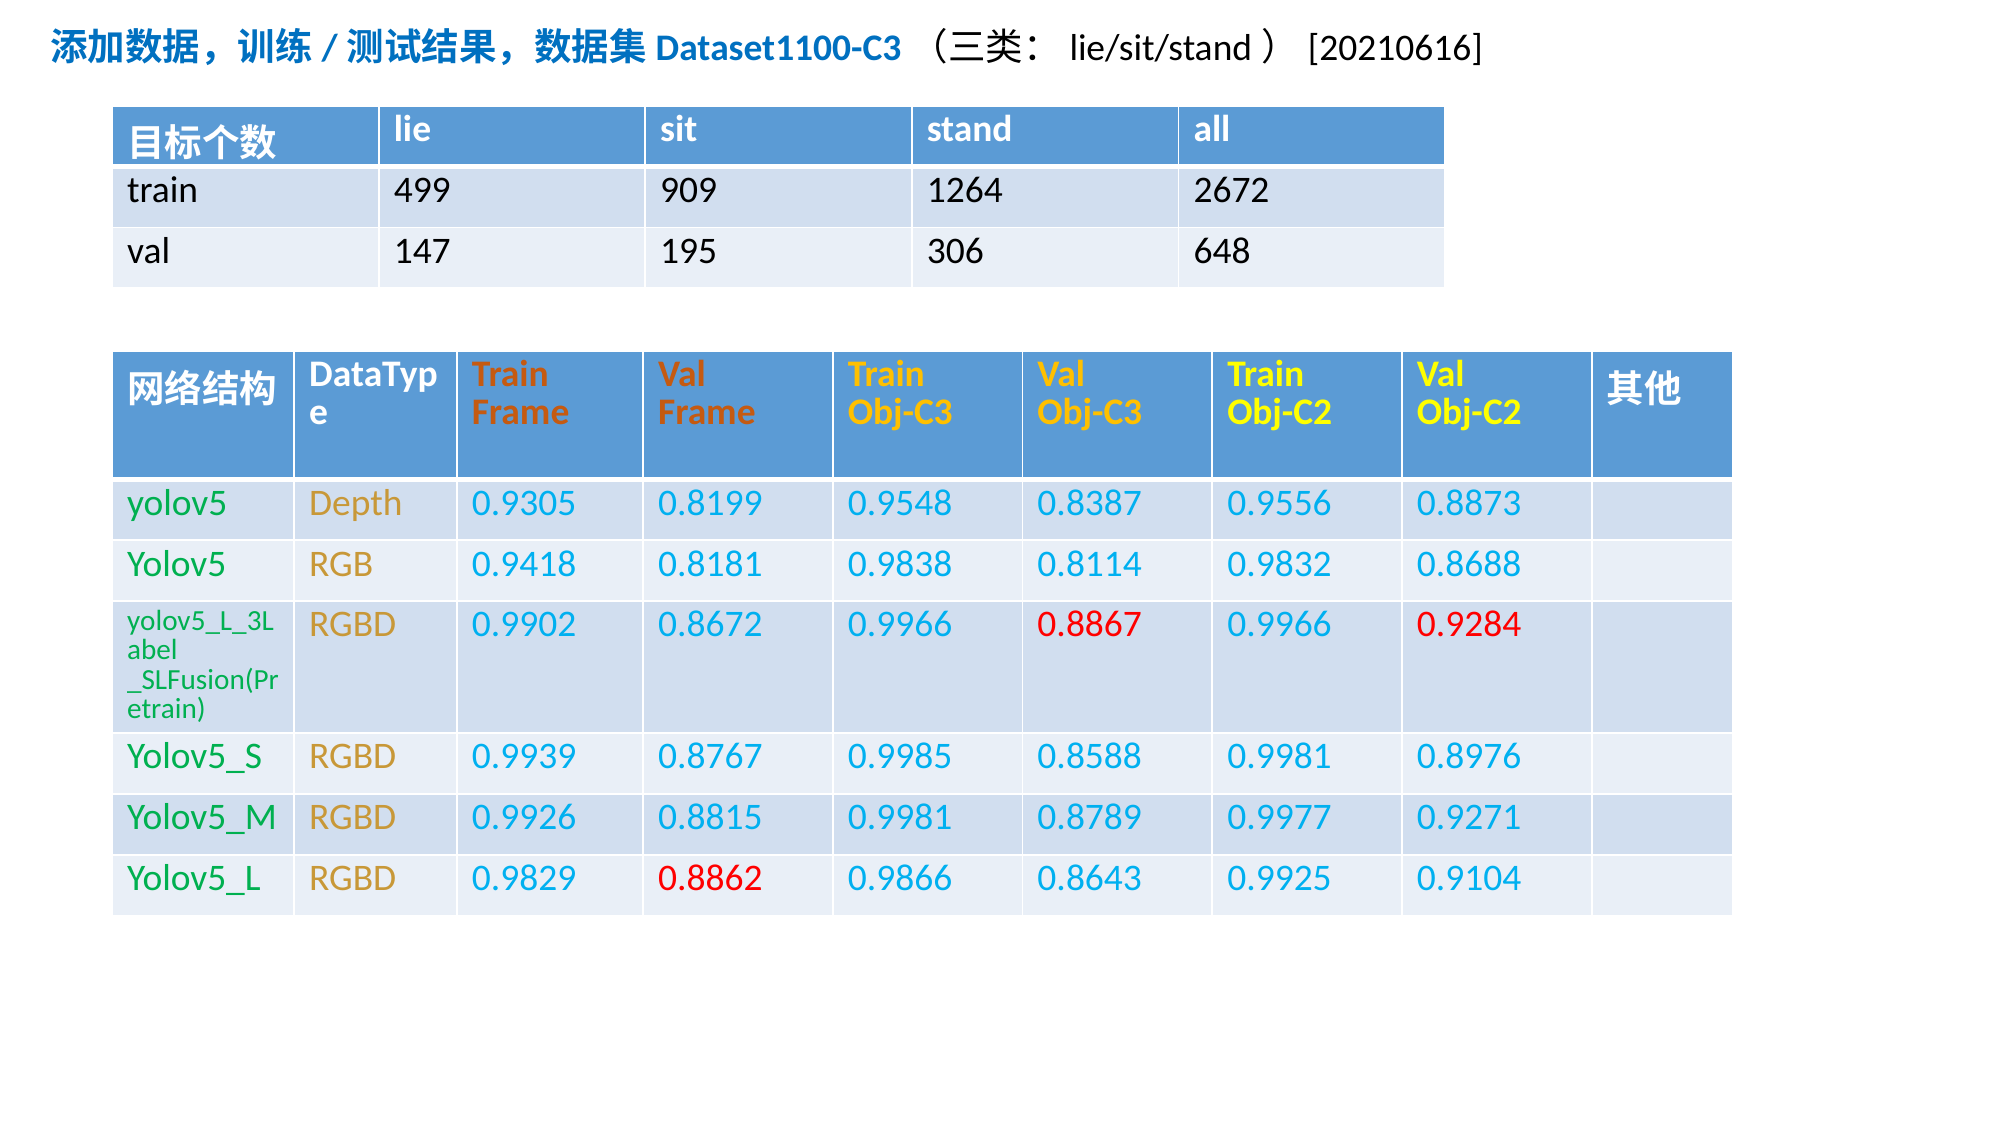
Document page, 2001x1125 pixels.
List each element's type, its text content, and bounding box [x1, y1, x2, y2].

table_cell 195 [646, 228, 911, 287]
table_cell [1593, 541, 1732, 600]
table_cell 909 [646, 169, 911, 227]
table_cell 0.9926 [458, 795, 642, 854]
table_cell 0.9981 [1213, 734, 1401, 793]
table_cell 1264 [913, 169, 1178, 227]
table_cell [1593, 856, 1732, 915]
table_cell [1593, 602, 1732, 732]
table_cell 0.9556 [1213, 482, 1401, 539]
table_cell val [113, 228, 378, 287]
table_cell 0.9284 [1403, 602, 1591, 732]
table_cell 0.8815 [644, 795, 832, 854]
table_cell 0.9985 [834, 734, 1022, 793]
table_header Val Obj-C2 [1403, 352, 1591, 477]
table_cell yolov5 [113, 482, 293, 539]
table_cell 0.9104 [1403, 856, 1591, 915]
table_cell 0.9548 [834, 482, 1022, 539]
table_cell 0.8643 [1023, 856, 1211, 915]
table_cell [1593, 795, 1732, 854]
table_cell 0.8873 [1403, 482, 1591, 539]
table_header DataType [295, 352, 456, 477]
table_cell 0.9832 [1213, 541, 1401, 600]
table_header lie [380, 107, 644, 164]
table_header Val Obj-C3 [1023, 352, 1211, 477]
table_cell 0.9977 [1213, 795, 1401, 854]
table_cell RGBD [295, 734, 456, 793]
table_cell RGBD [295, 795, 456, 854]
table_header 其他 [1593, 352, 1732, 477]
table_header Val Frame [644, 352, 832, 477]
table_cell RGBD [295, 856, 456, 915]
table_cell 306 [913, 228, 1178, 287]
table_cell 0.9925 [1213, 856, 1401, 915]
table_cell yolov5_L_3Label _SLFusion(Pretrain) [113, 602, 293, 732]
table_cell 0.9939 [458, 734, 642, 793]
table_cell [1593, 734, 1732, 793]
table_cell 2672 [1179, 169, 1444, 227]
table_cell 0.8387 [1023, 482, 1211, 539]
table_header Train Obj-C3 [834, 352, 1022, 477]
table_cell 0.8767 [644, 734, 832, 793]
table_cell [1593, 482, 1732, 539]
table_cell 0.8114 [1023, 541, 1211, 600]
table_header sit [646, 107, 911, 164]
table_cell 0.9271 [1403, 795, 1591, 854]
table_cell 0.9418 [458, 541, 642, 600]
table_cell 648 [1179, 228, 1444, 287]
table_cell 0.8976 [1403, 734, 1591, 793]
table_cell 0.9866 [834, 856, 1022, 915]
table_header stand [913, 107, 1178, 164]
table_header Train Frame [458, 352, 642, 477]
table_cell 147 [380, 228, 644, 287]
table_cell 0.8688 [1403, 541, 1591, 600]
table_header all [1179, 107, 1444, 164]
table_cell 0.8867 [1023, 602, 1211, 732]
table_header 网络结构 [113, 352, 293, 477]
table_cell 0.8789 [1023, 795, 1211, 854]
table_cell Depth [295, 482, 456, 539]
table_cell Yolov5_M [113, 795, 293, 854]
table_cell 0.8181 [644, 541, 832, 600]
table_cell 0.8672 [644, 602, 832, 732]
table_cell 0.9966 [1213, 602, 1401, 732]
table_cell 0.9966 [834, 602, 1022, 732]
table_cell 0.8199 [644, 482, 832, 539]
table_header 目标个数 [113, 107, 378, 164]
table_cell RGBD [295, 602, 456, 732]
table_cell 0.9829 [458, 856, 642, 915]
table_cell 0.8588 [1023, 734, 1211, 793]
table_cell 0.9305 [458, 482, 642, 539]
table_cell 499 [380, 169, 644, 227]
table_cell 0.8862 [644, 856, 832, 915]
text_box 添加数据，训练/测试结果，数据集Dataset1100-C3（三类：lie/sit/stand）[20210616] [35, 15, 1937, 75]
table_cell RGB [295, 541, 456, 600]
table_cell 0.9838 [834, 541, 1022, 600]
table_cell Yolov5_L [113, 856, 293, 915]
table_cell Yolov5_S [113, 734, 293, 793]
table_cell 0.9902 [458, 602, 642, 732]
table_cell Yolov5 [113, 541, 293, 600]
table_cell 0.9981 [834, 795, 1022, 854]
table_cell train [113, 169, 378, 227]
table_header Train Obj-C2 [1213, 352, 1401, 477]
